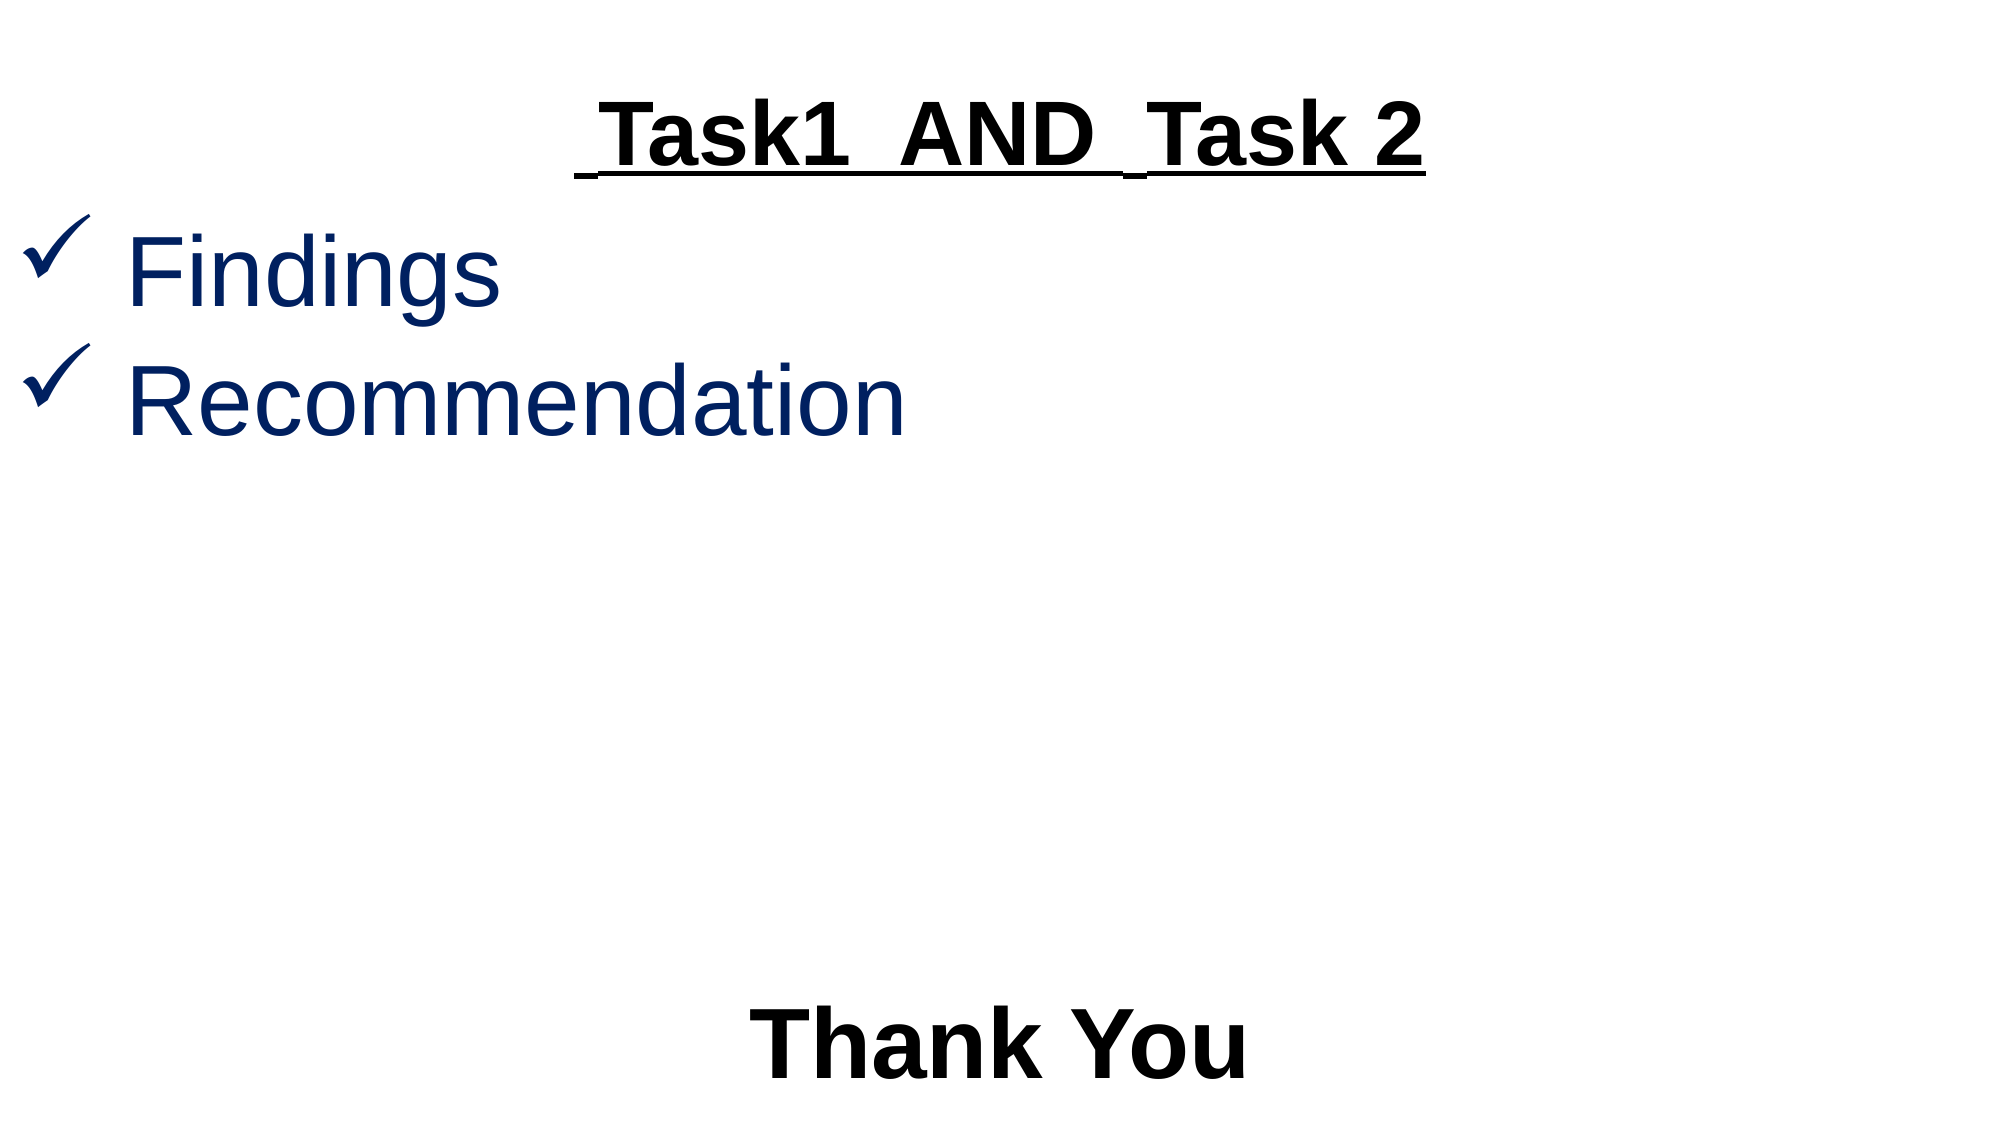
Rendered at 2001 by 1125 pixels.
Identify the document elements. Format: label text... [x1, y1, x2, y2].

list Findings Recommendation Thank You [0, 212, 2000, 1125]
title Task1 AND Task 2 [137, 59, 1863, 212]
